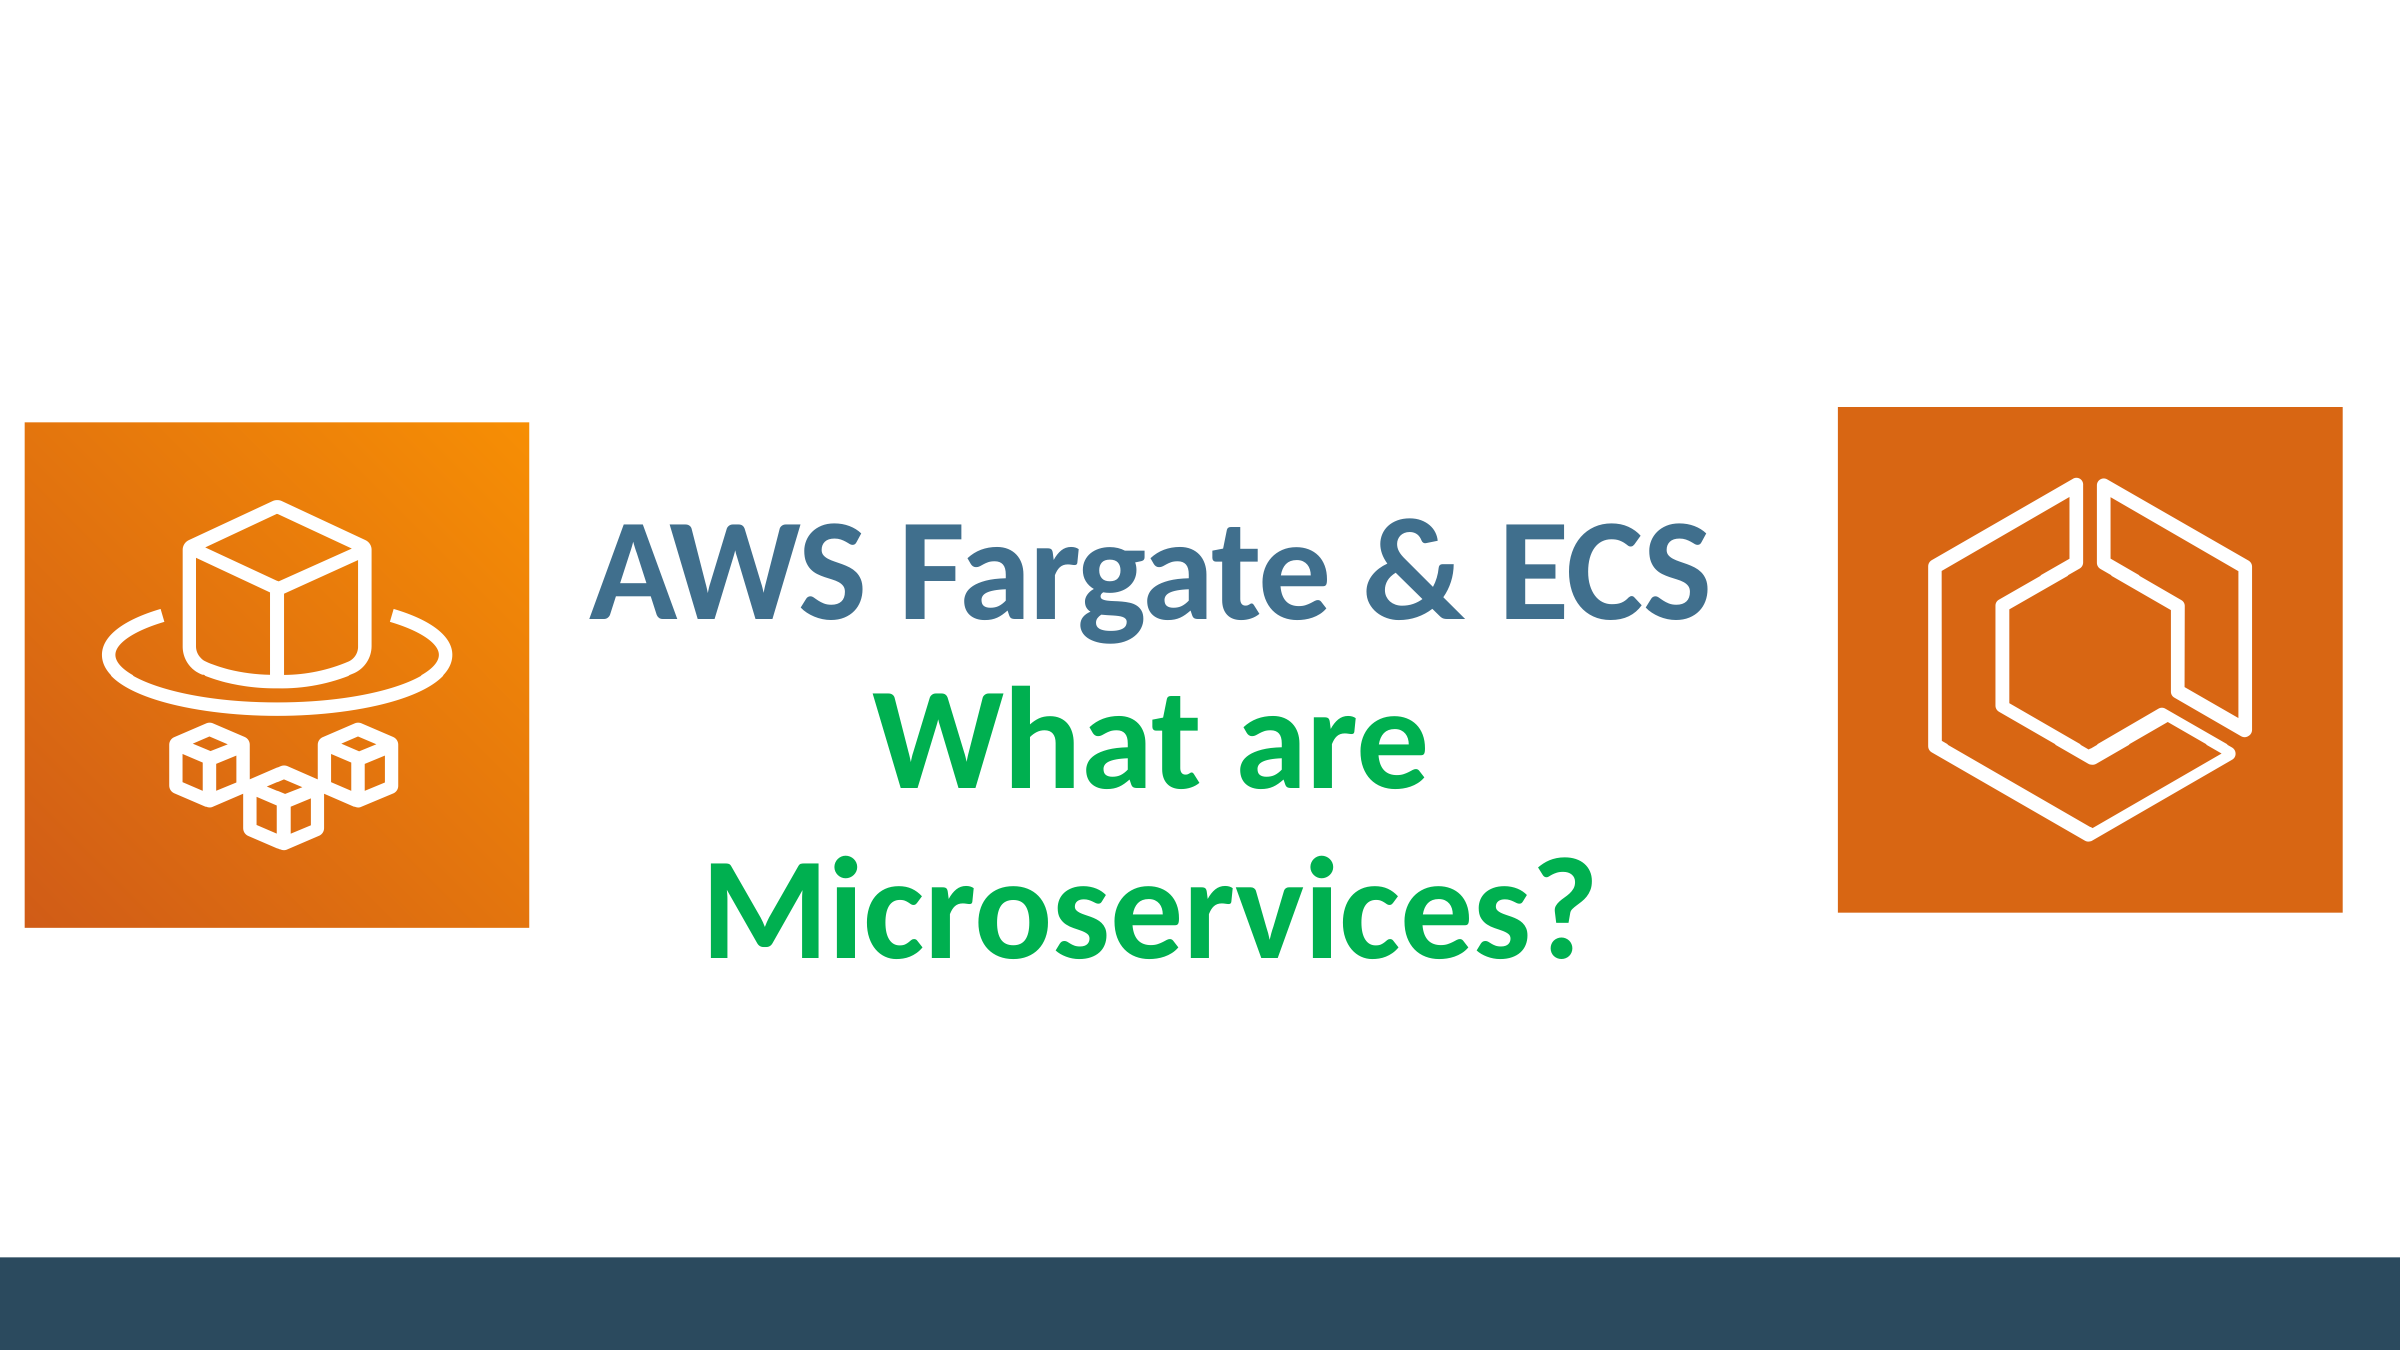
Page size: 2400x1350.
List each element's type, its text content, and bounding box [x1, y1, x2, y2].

text_box [24, 422, 530, 928]
title AWS Fargate & ECS What are Microservices? [575, 476, 1725, 993]
text_box [1837, 406, 2343, 913]
